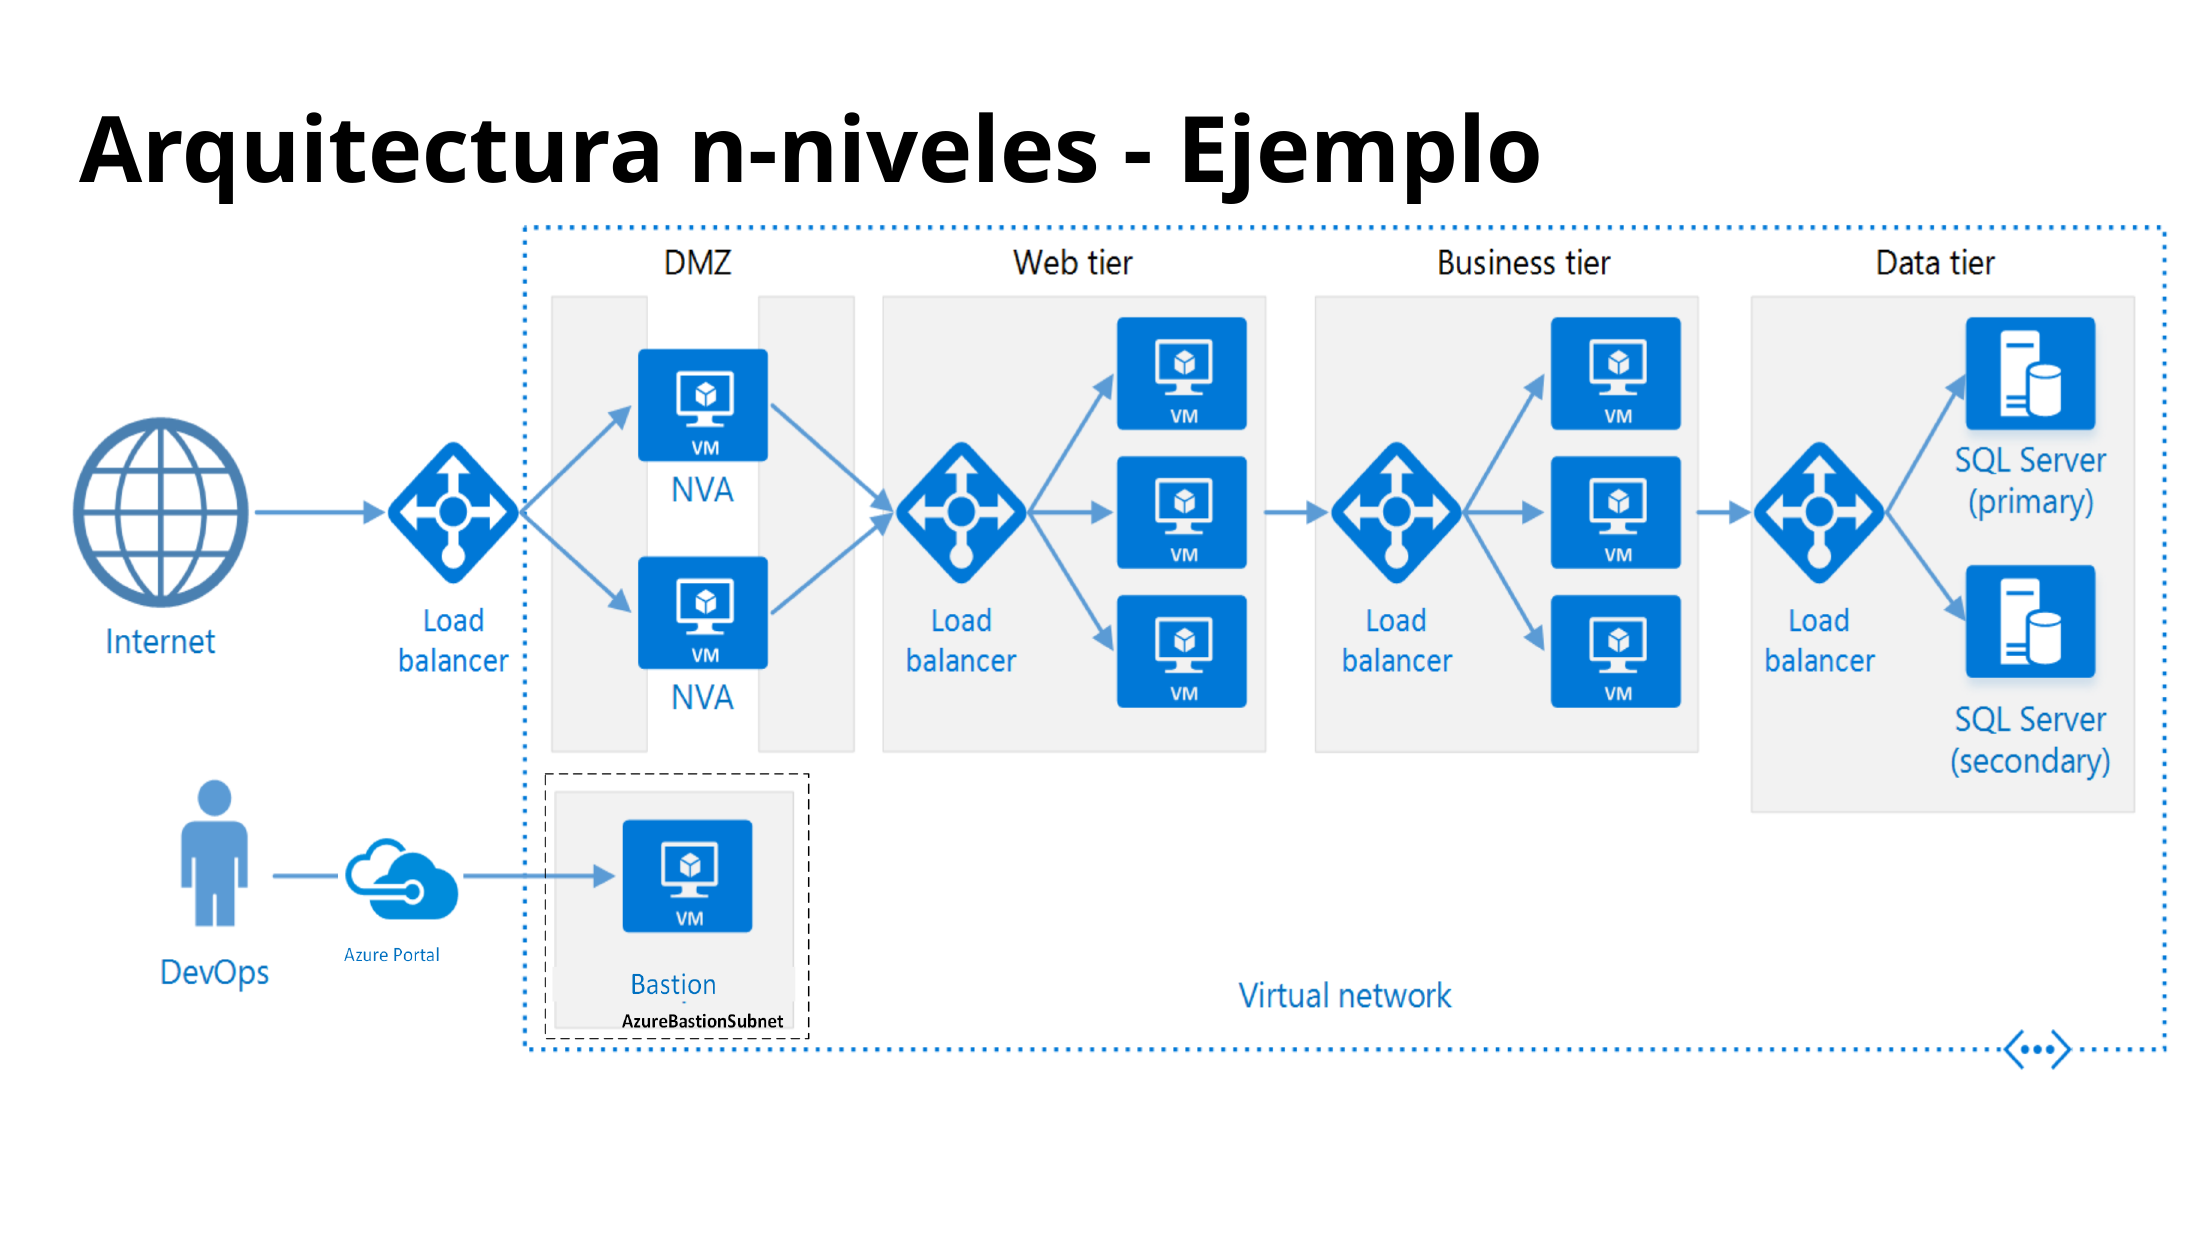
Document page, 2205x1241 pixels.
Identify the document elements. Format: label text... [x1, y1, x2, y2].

title Arquitectura n-niveles - Ejemplo [79, 41, 2136, 220]
picture [69, 224, 2171, 1072]
